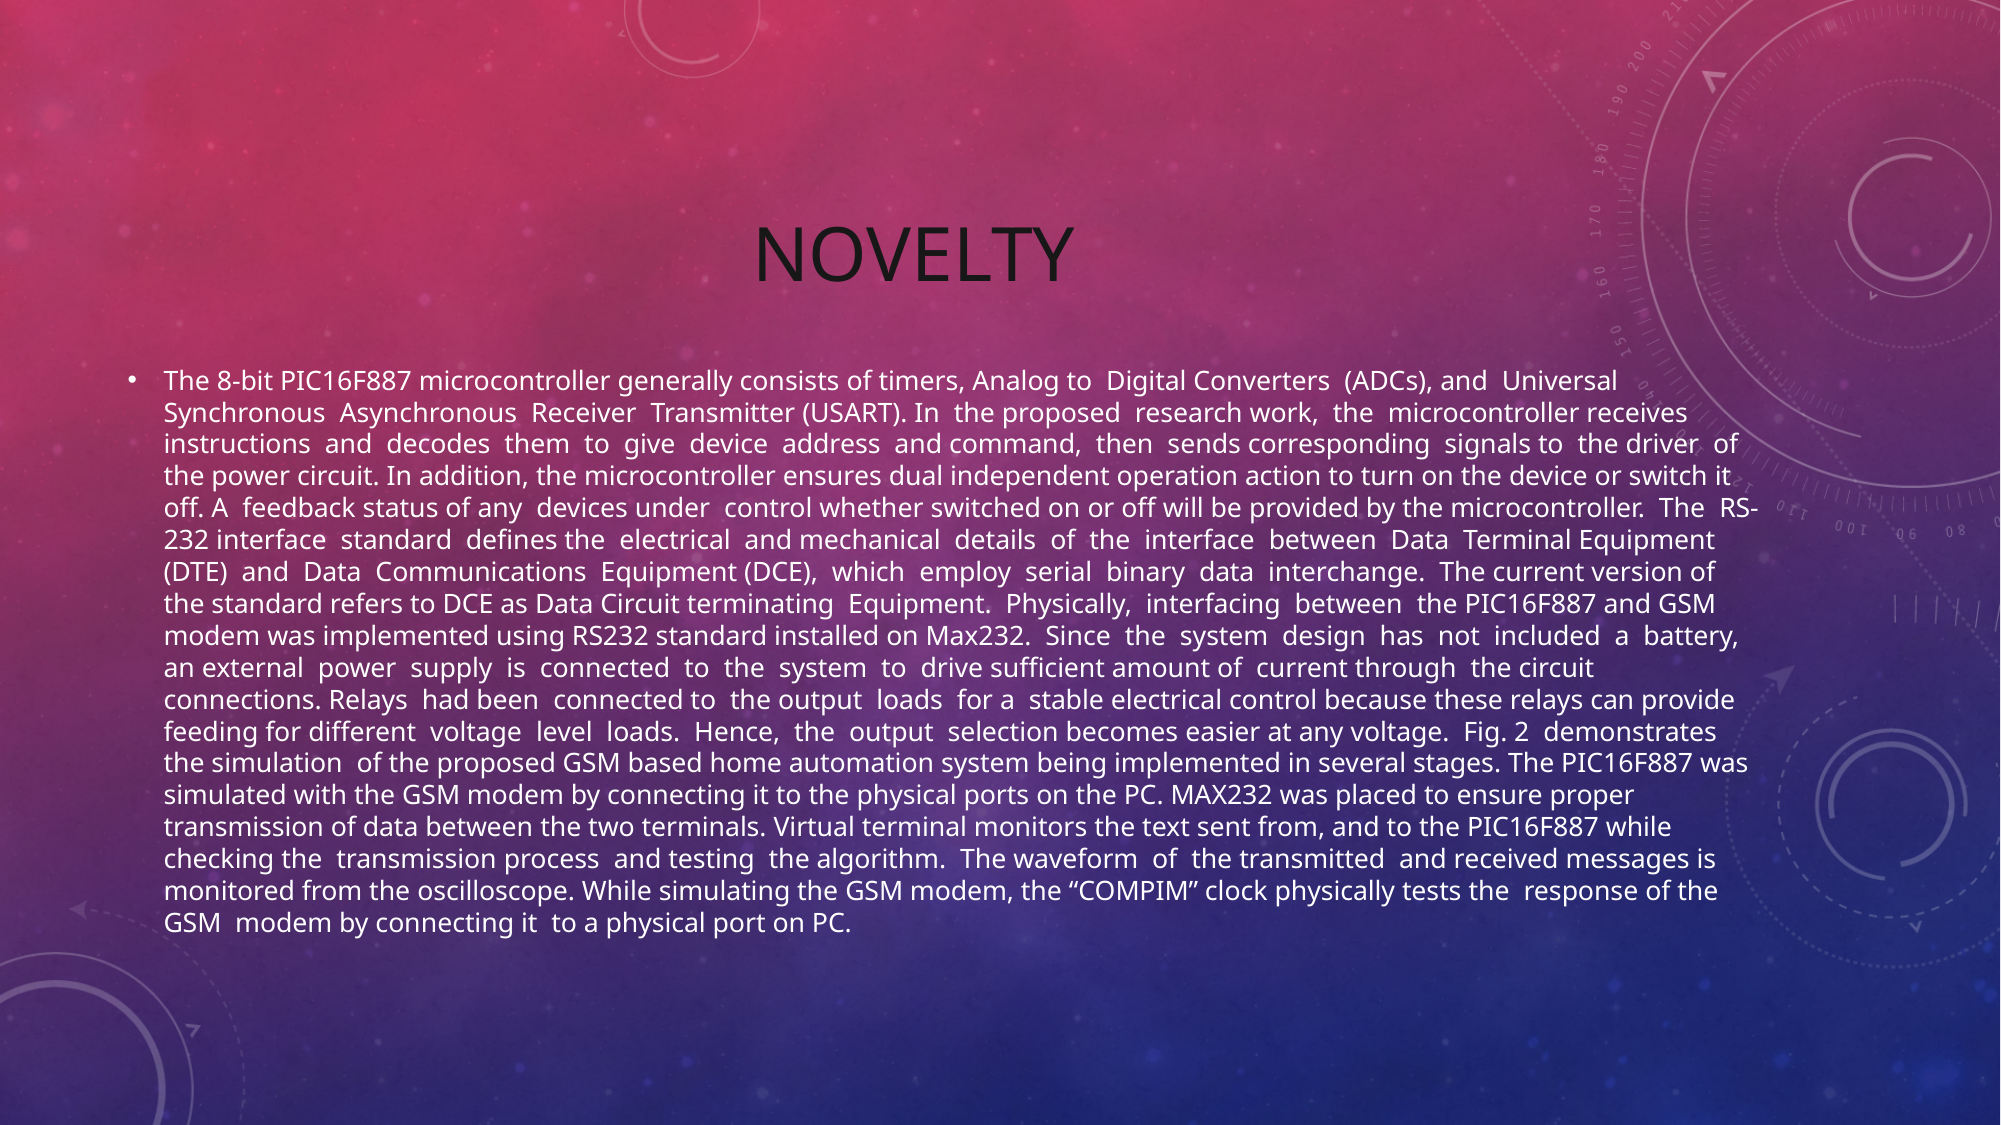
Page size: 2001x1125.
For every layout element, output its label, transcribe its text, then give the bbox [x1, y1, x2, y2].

list The 8-bit PIC16F887 microcontroller generally consists of timers, Analog to Digital Converters (ADCs), and Universal Synchronous Asynchronous Receiver Transmitter (USART). In the proposed research work, the microcontroller receives instructions and decodes them to give device address and command, then sends corresponding signals to the driver of the power circuit. In addition, the microcontroller ensures dual independent operation action to turn on the device or switch it off. A feedback status of any devices under control whether switched on or off will be provided by the microcontroller. The RS-232 interface standard defines the electrical and mechanical details of the interface between Data Terminal Equipment (DTE) and Data Communications Equipment (DCE), which employ serial binary data interchange. The current version of the standard refers to DCE as Data Circuit terminating Equipment. Physically, interfacing between the PIC16F887 and GSM modem was implemented using RS232 standard installed on Max232. Since the system design has not included a battery, an external power supply is connected to the system to drive sufficient amount of current through the circuit connections. Relays had been connected to the output loads for a stable electrical control because these relays can provide feeding for different voltage level loads. Hence, the output selection becomes easier at any voltage. Fig. 2 demonstrates the simulation of the proposed GSM based home automation system being implemented in several stages. The PIC16F887 was simulated with the GSM modem by connecting it to the physical ports on the PC. MAX232 was placed to ensure proper transmission of data between the two terminals. Virtual terminal monitors the text sent from, and to the PIC16F887 while checking the transmission process and testing the algorithm. The waveform of the transmitted and received messages is monitored from the oscilloscope. While simulating the GSM modem, the “COMPIM” clock physically tests the response of the GSM modem by connecting it to a physical port on PC. [112, 351, 1775, 950]
title NOVELTY [737, 132, 1196, 351]
picture [0, 0, 2001, 1125]
